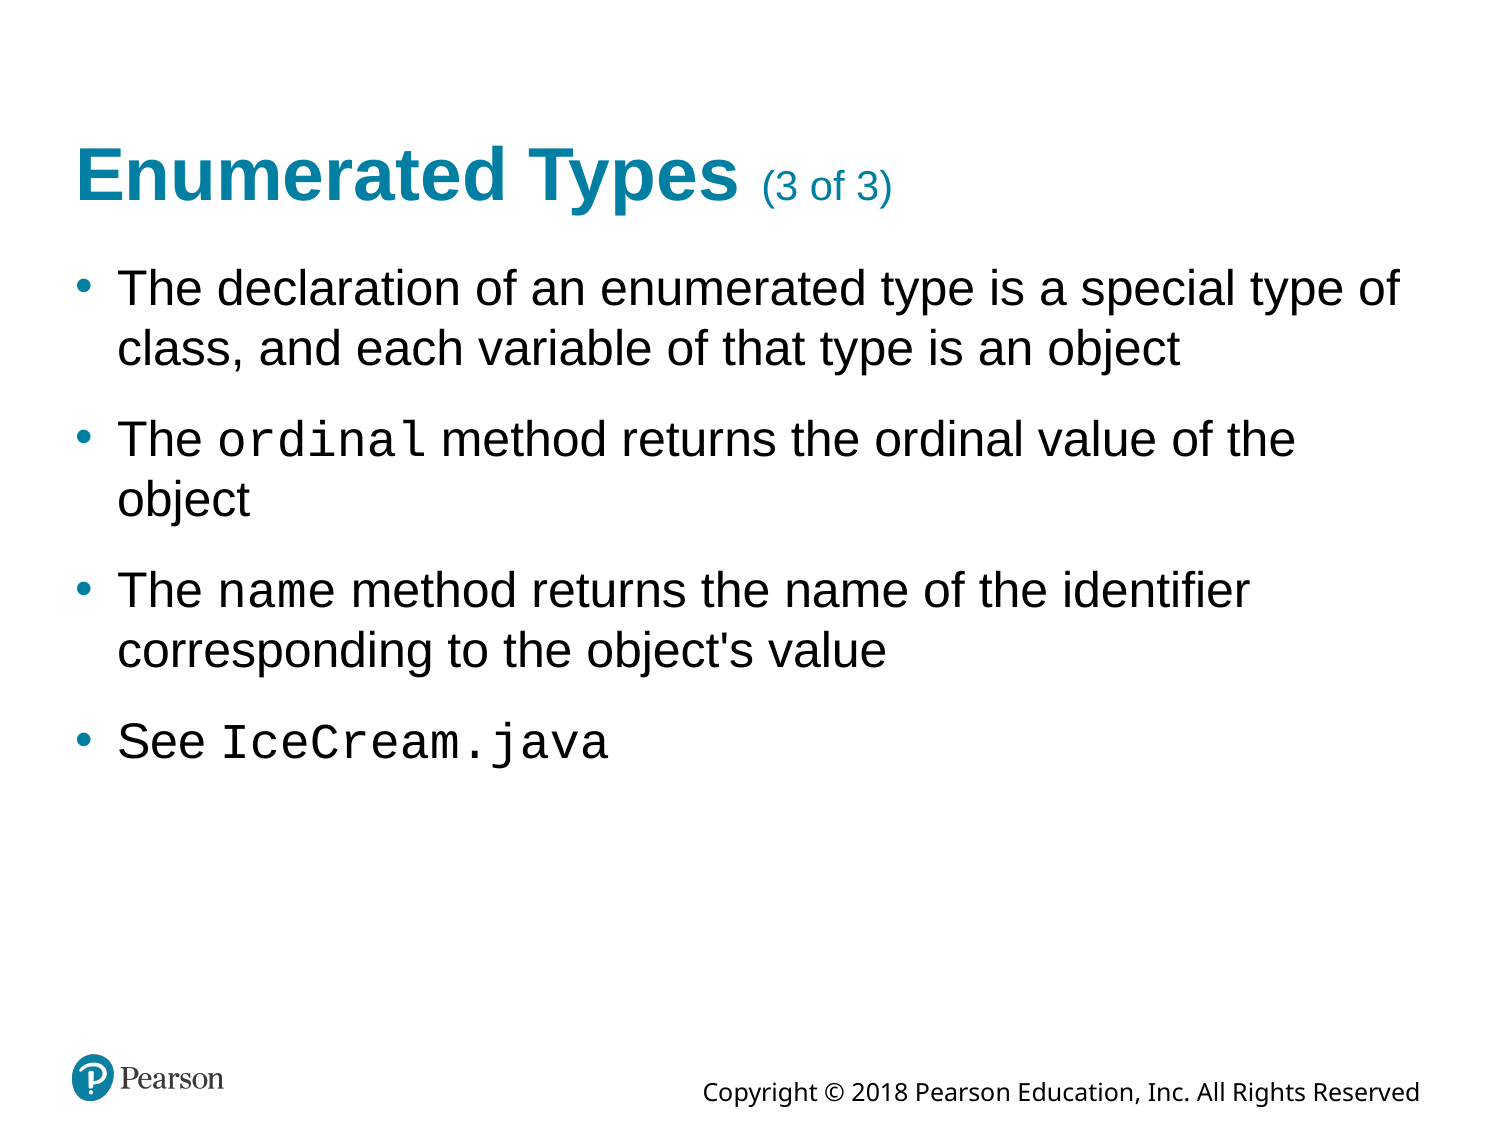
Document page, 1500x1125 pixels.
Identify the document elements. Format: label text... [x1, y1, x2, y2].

picture [80, 1063, 106, 1088]
picture [98, 1054, 224, 1101]
picture [72, 1054, 88, 1070]
title Enumerated Types (3 of 3) [75, 35, 1425, 216]
list The declaration of an enumerated type is a special type of class, and each variable of that type is an object The ordinal method returns the ordinal value of the object The name method returns the name of the identifier corresponding to the object's value See IceCream.java [75, 255, 1425, 983]
picture [72, 1087, 83, 1101]
